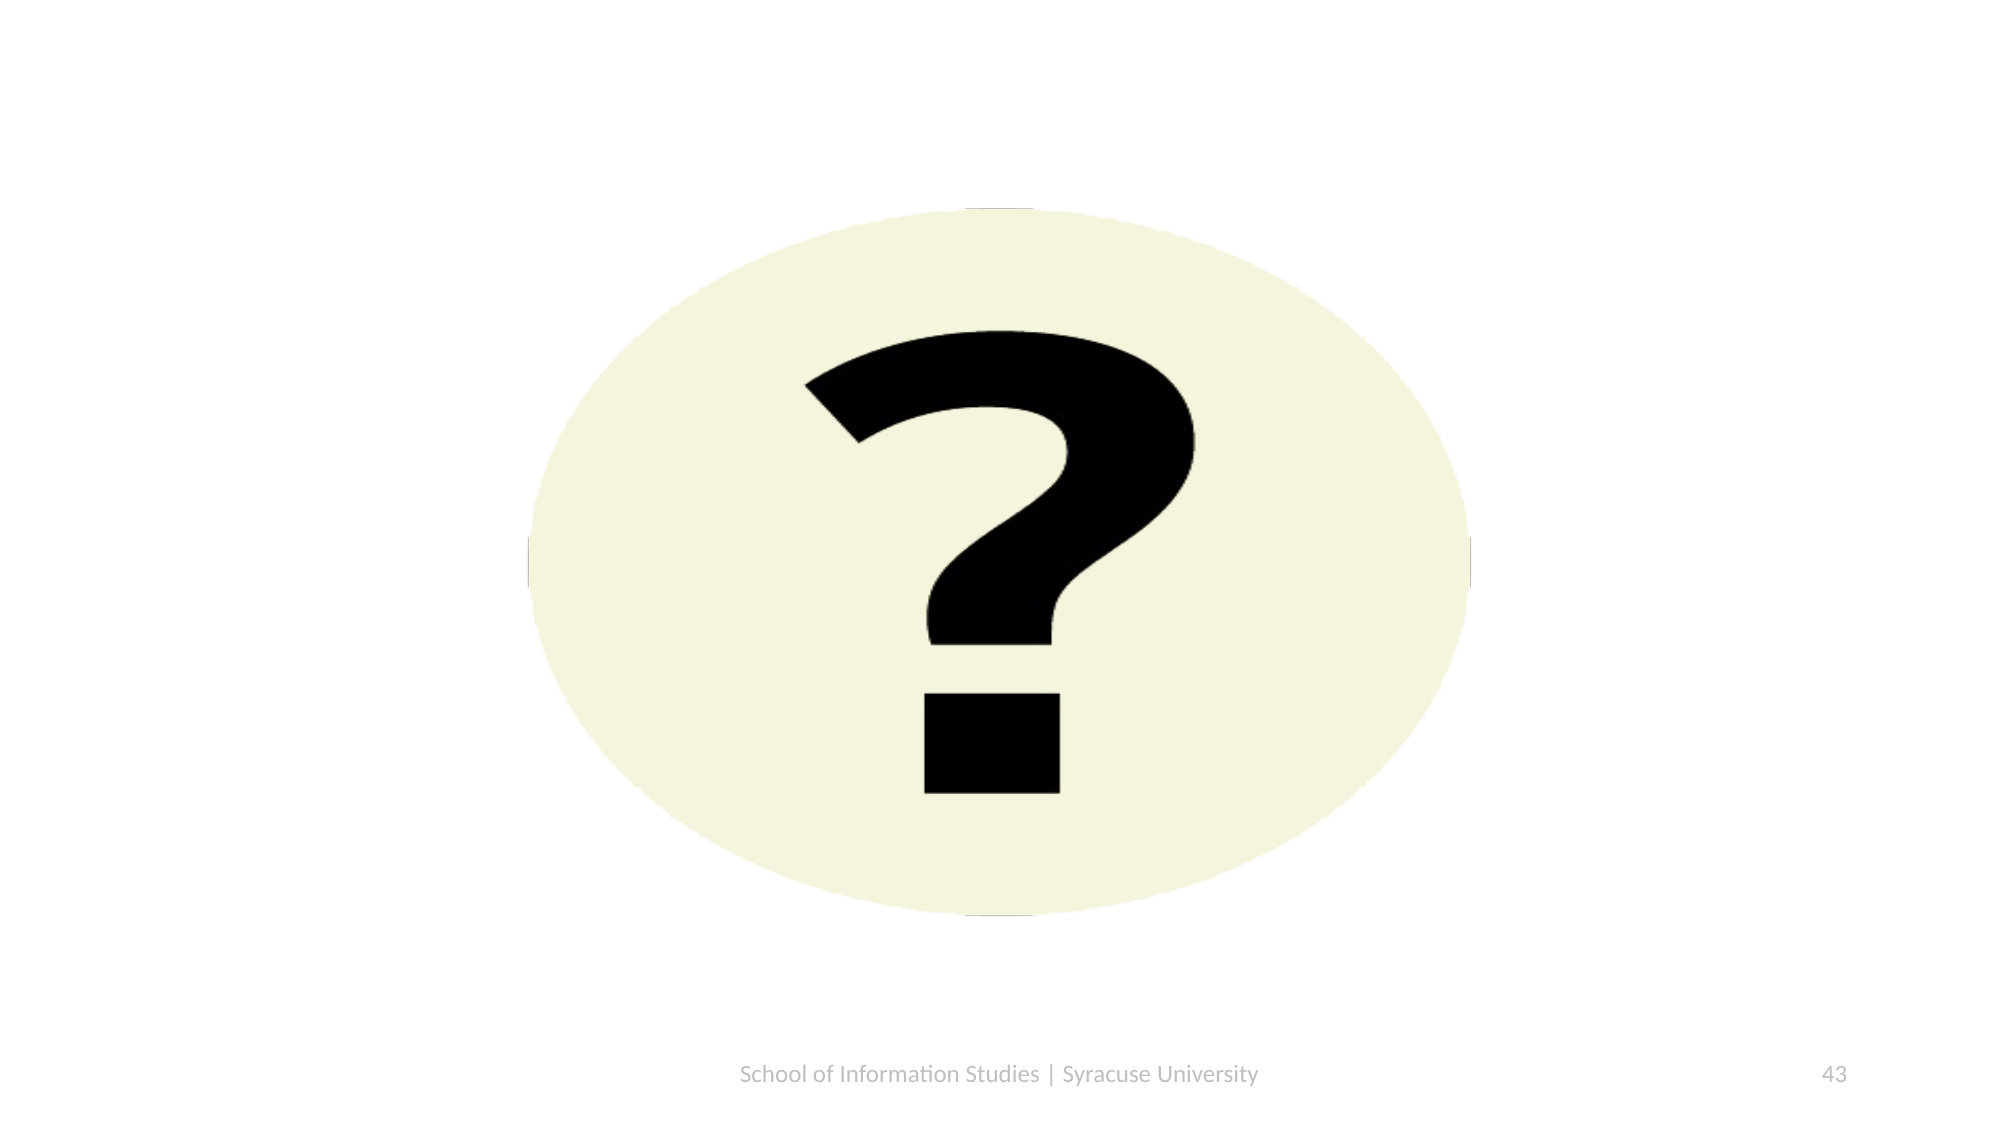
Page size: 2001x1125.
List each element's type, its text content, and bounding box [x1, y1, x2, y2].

picture [333, 187, 1667, 938]
footer School of Information Studies | Syracuse University [662, 1042, 1338, 1103]
slide_number 43 [1412, 1042, 1863, 1103]
